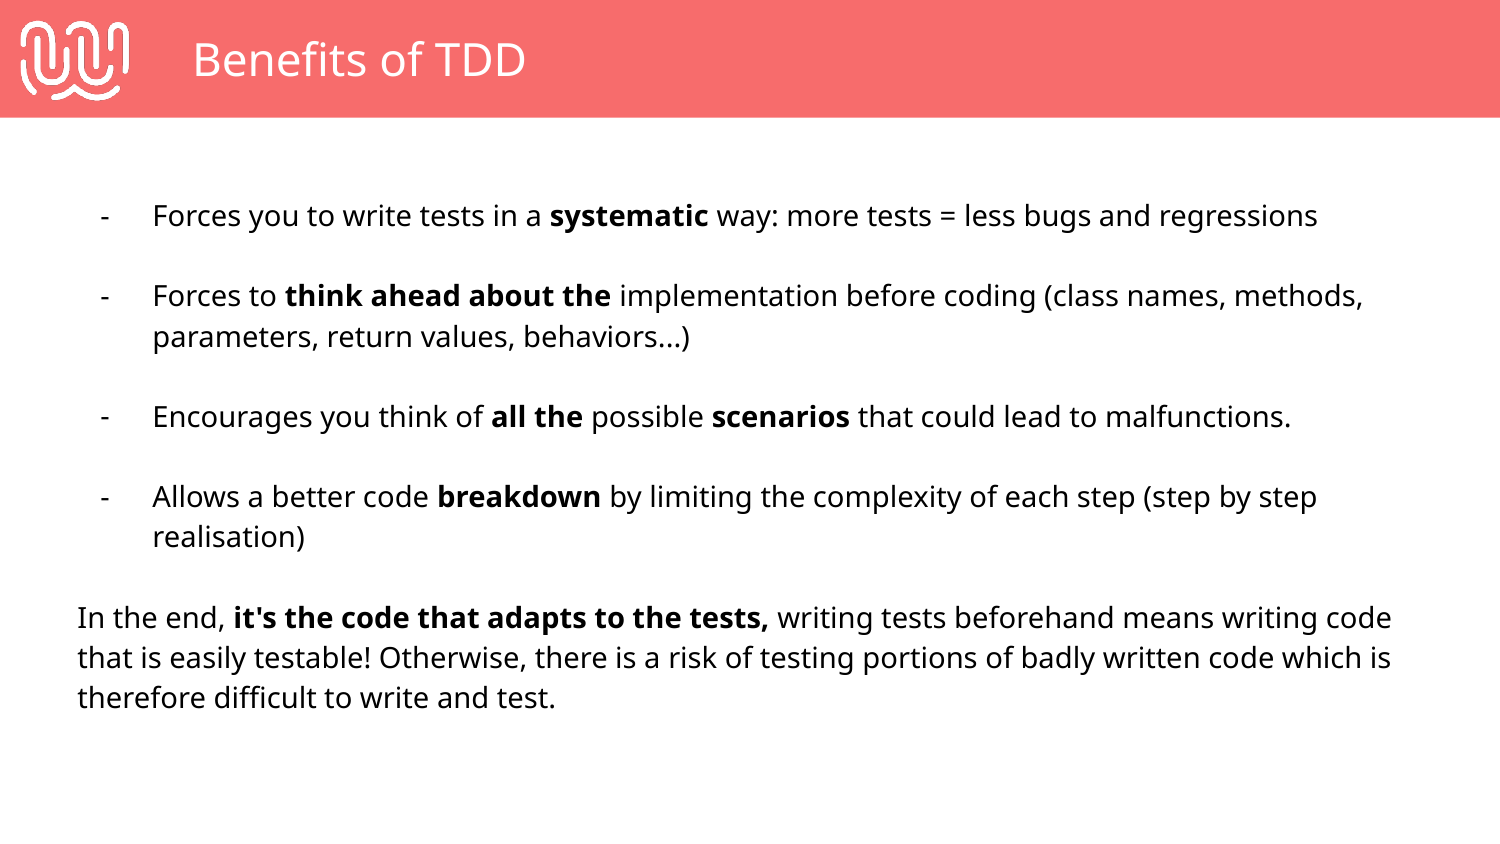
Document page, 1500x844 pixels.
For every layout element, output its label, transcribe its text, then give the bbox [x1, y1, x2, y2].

list Forces you to write tests in a systematic way: more tests = less bugs and regressions Forces to think ahead about the implementation before coding (class names, methods, parameters, return values, behaviors...) Encourages you think of all the possible scenarios that could lead to malfunctions. Allows a better code breakdown by limiting the complexity of each step (step by step realisation) In the end, it's the code that adapts to the tests, writing tests beforehand means writing code that is easily testable! Otherwise, there is a risk of testing portions of badly written code which is therefore difficult to write and test. [77, 192, 1400, 788]
picture [20, 20, 134, 101]
title Benefits of TDD [192, 0, 576, 118]
